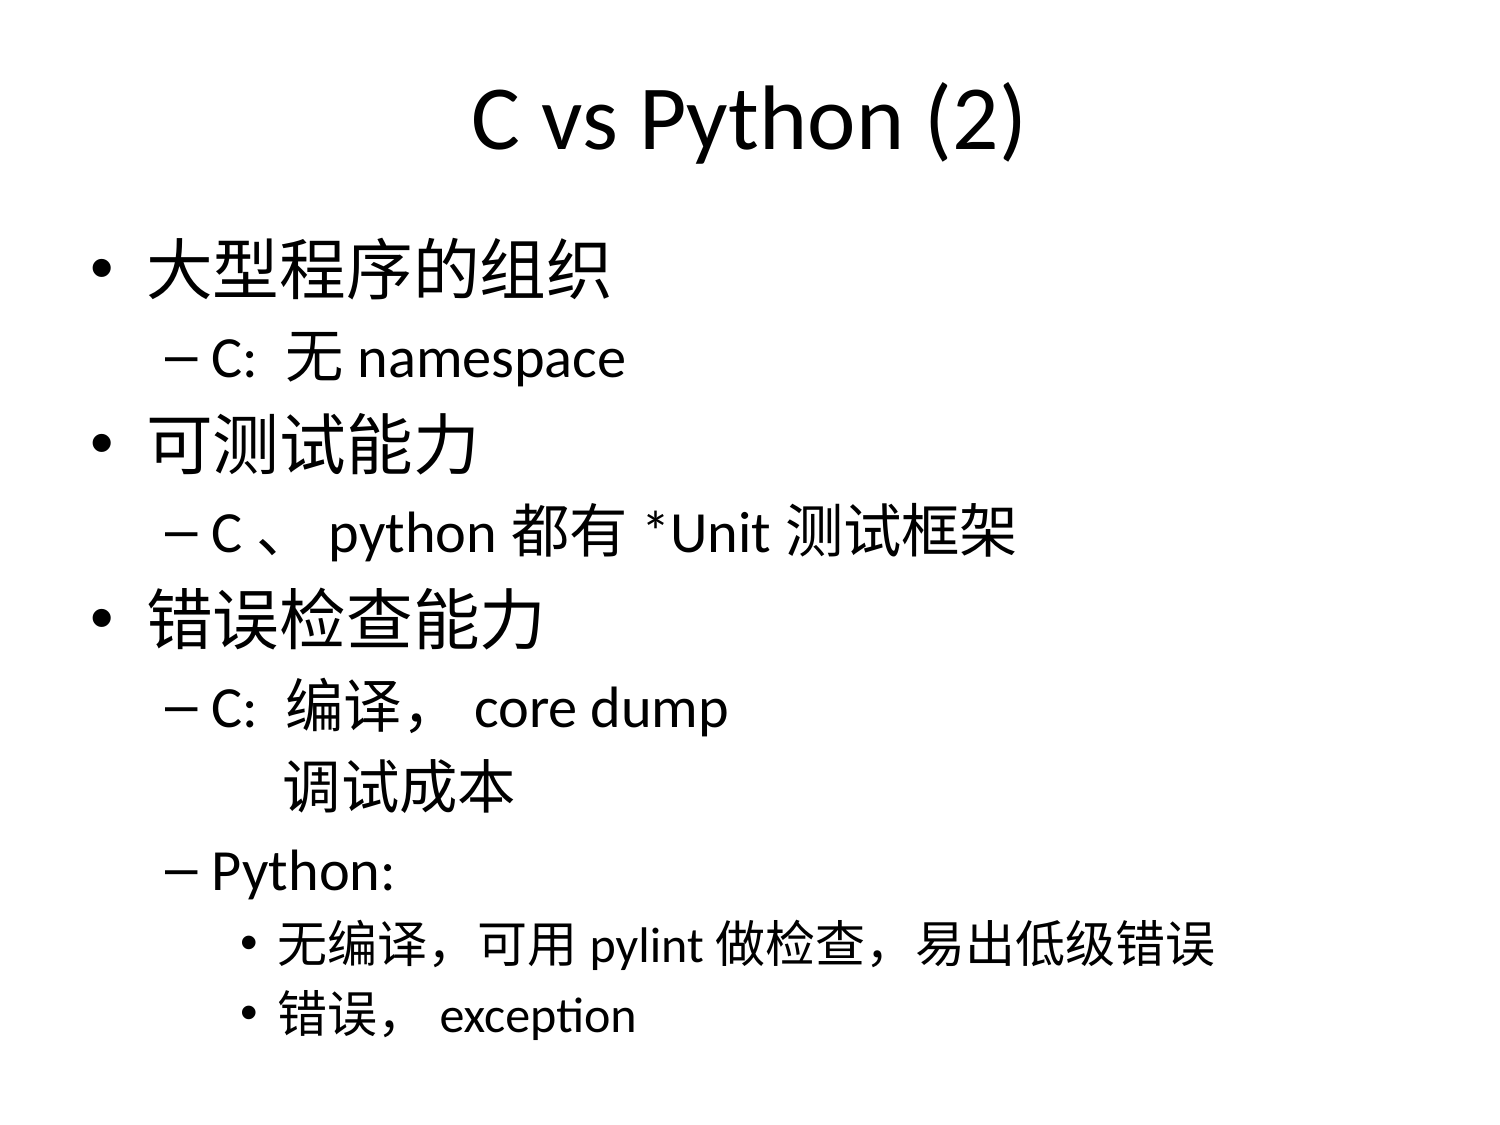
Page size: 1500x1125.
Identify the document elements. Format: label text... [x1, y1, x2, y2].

list 大型程序的组织 C: 无namespace 可测试能力 C、python都有*Unit测试框架 错误检查能力 C: 编译，core dump 调试成本 Python: 无编译，可用pylint做检查，易出低级错误 错误，exception [75, 219, 1425, 1059]
title C vs Python (2) [75, 19, 1425, 207]
